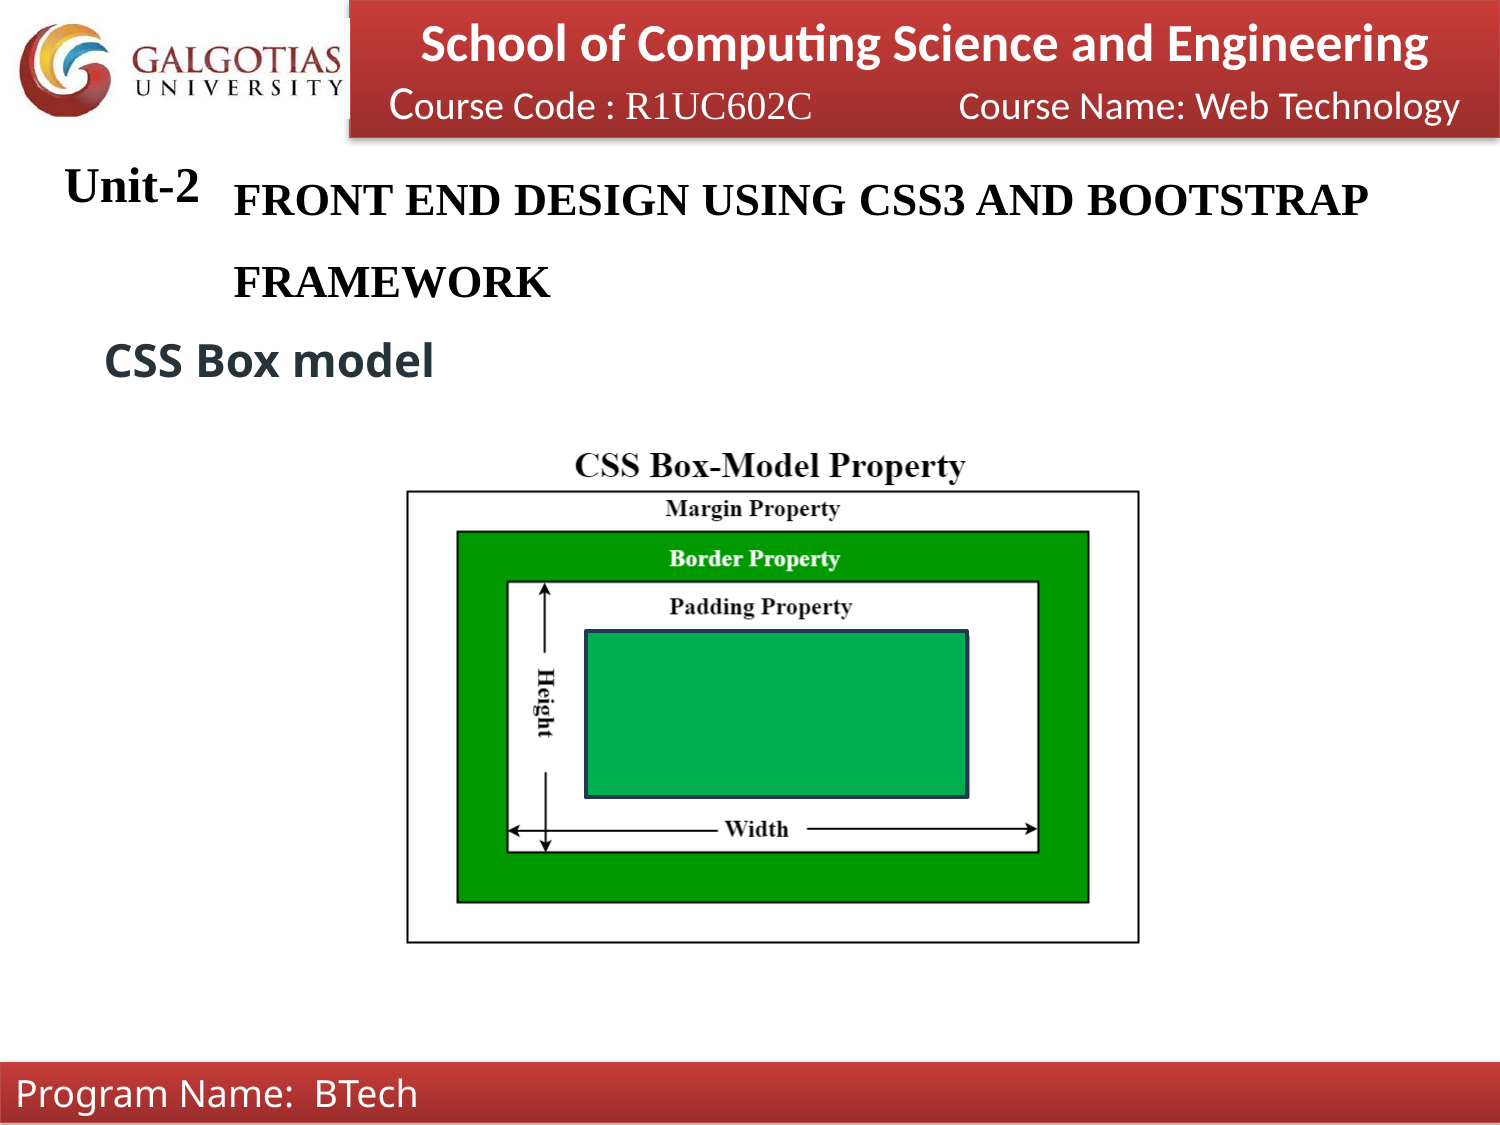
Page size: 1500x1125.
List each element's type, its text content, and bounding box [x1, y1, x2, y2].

text_box CSS Box model [88, 324, 854, 395]
picture [406, 441, 1140, 944]
title School of Computing Science and Engineering Course Code : R1UC602C Course Name: Web Technology [350, 0, 1500, 138]
picture [12, 18, 351, 120]
text_box FRONT END DESIGN USING CSS3 AND BOOTSTRAP FRAMEWORK [218, 134, 1382, 315]
text_box Unit-2 [49, 145, 218, 220]
text_box Program Name: BTech [0, 1062, 1500, 1123]
